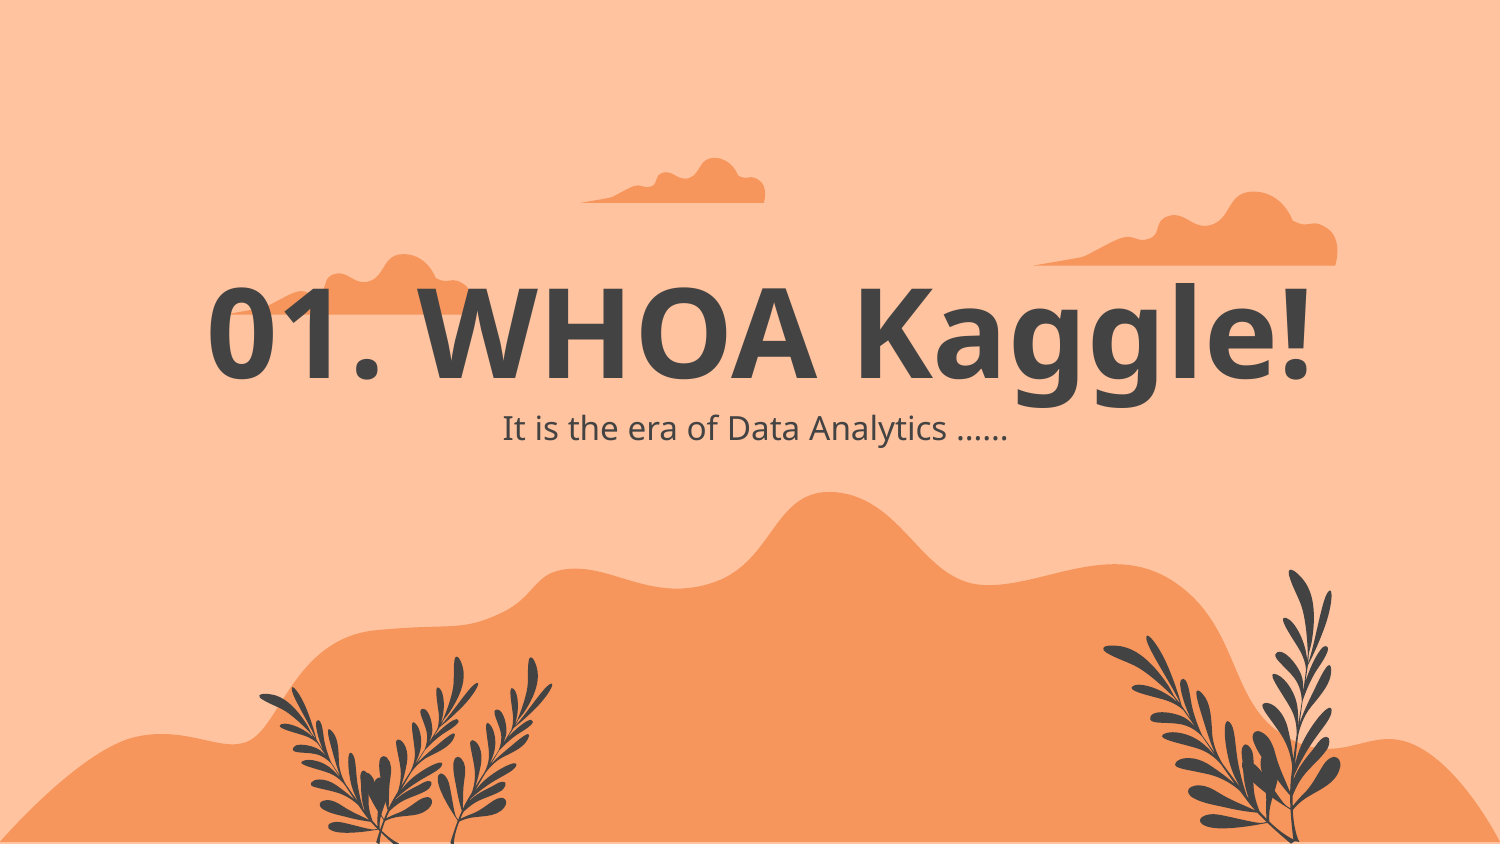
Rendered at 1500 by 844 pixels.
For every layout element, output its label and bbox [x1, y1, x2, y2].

text_box [0, 157, 1500, 844]
